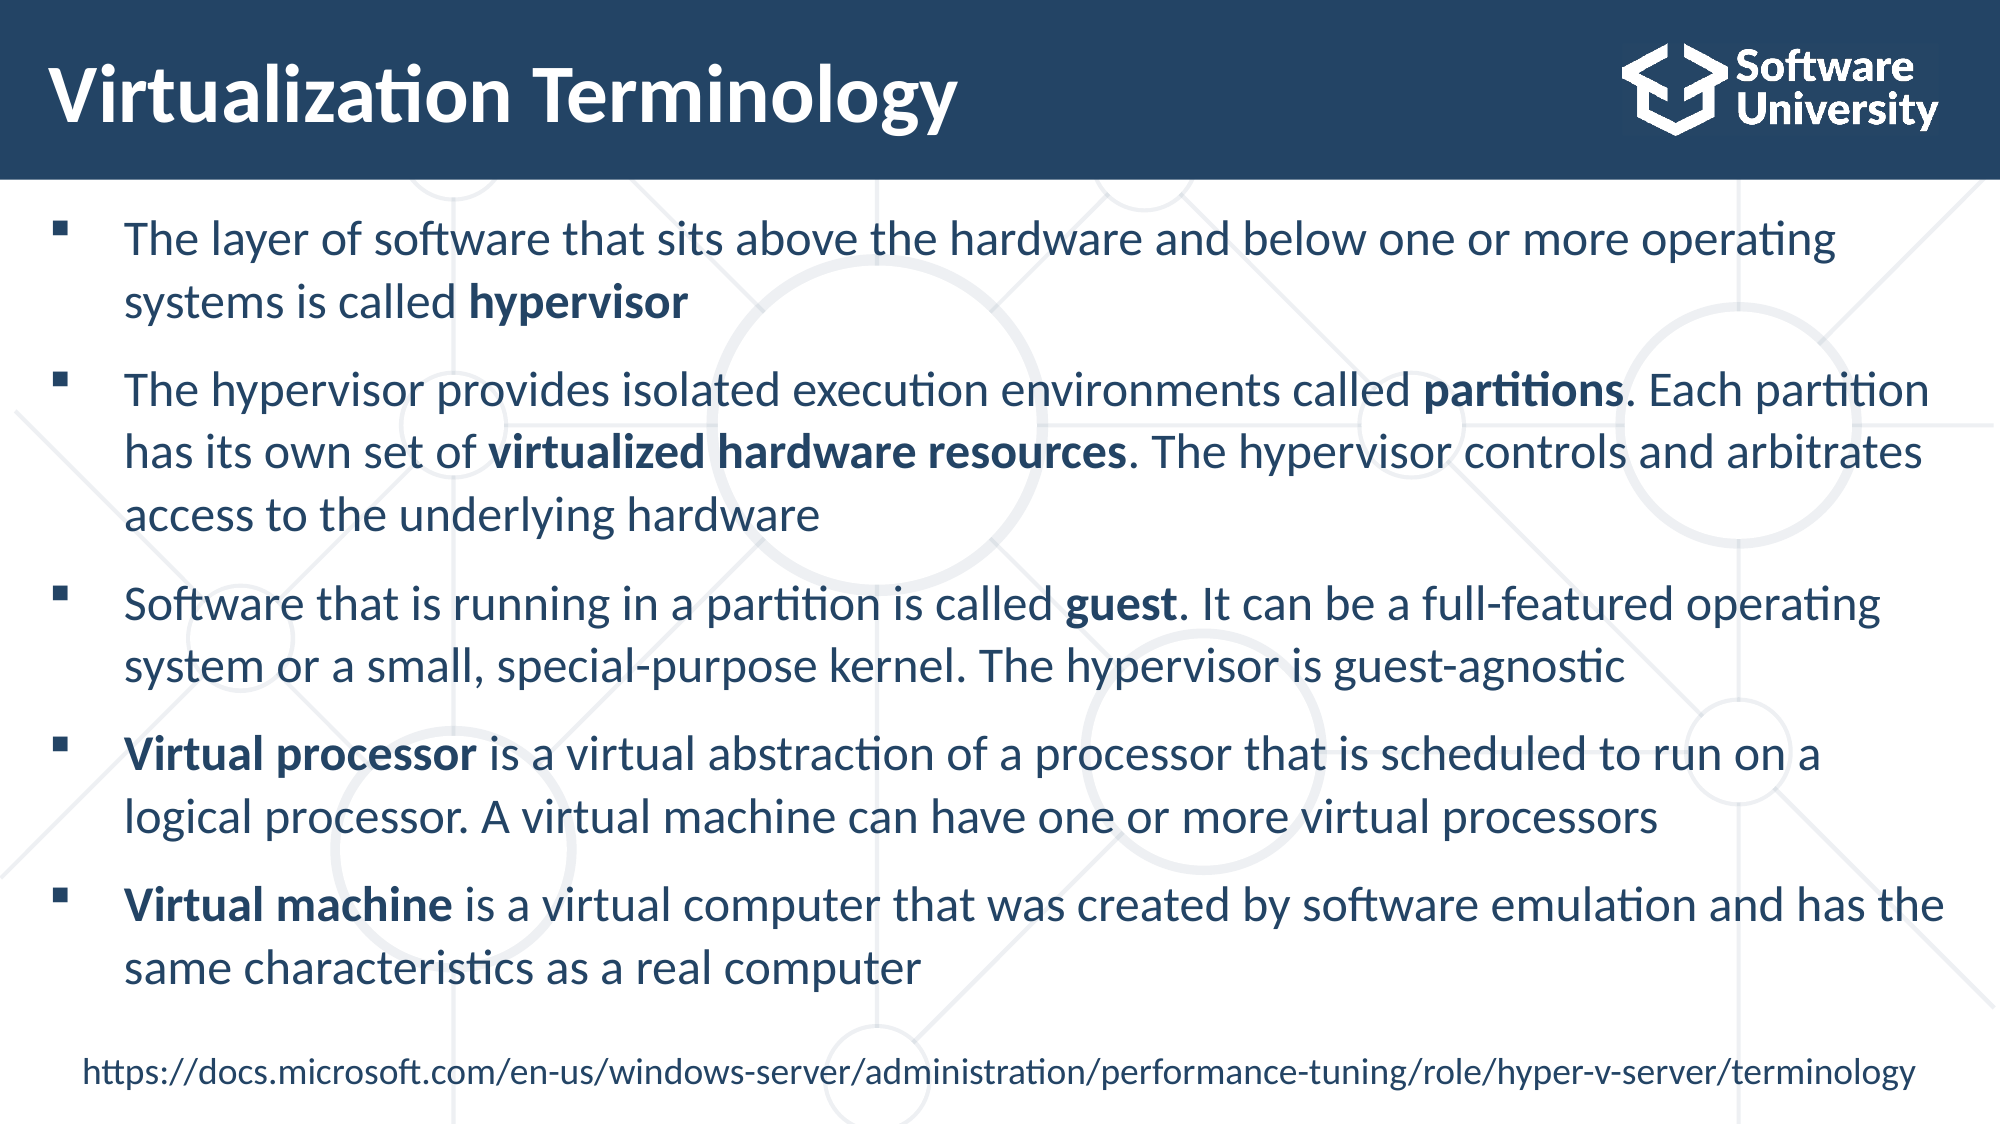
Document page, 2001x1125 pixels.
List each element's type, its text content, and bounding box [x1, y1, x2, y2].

title Virtualization Terminology [31, 16, 1591, 162]
picture [1622, 43, 1939, 136]
list The layer of software that sits above the hardware and below one or more operating systems is called hypervisor The hypervisor provides isolated execution environments called partitions. Each partition has its own set of virtualized hardware resources. The hypervisor controls and arbitrates access to the underlying hardware Software that is running in a partition is called guest. It can be a full-featured operating system or a small, special-purpose kernel. The hypervisor is guest-agnostic Virtual processor is a virtual abstraction of a processor that is scheduled to run on a logical processor. A virtual machine can have one or more virtual processors Virtual machine is a virtual computer that was created by software emulation and has the same characteristics as a real computer [31, 196, 1970, 1025]
text_box https://docs.microsoft.com/en-us/windows-server/administration/performance-tuning/role/hyper-v-server/terminology [0, 1025, 2000, 1111]
